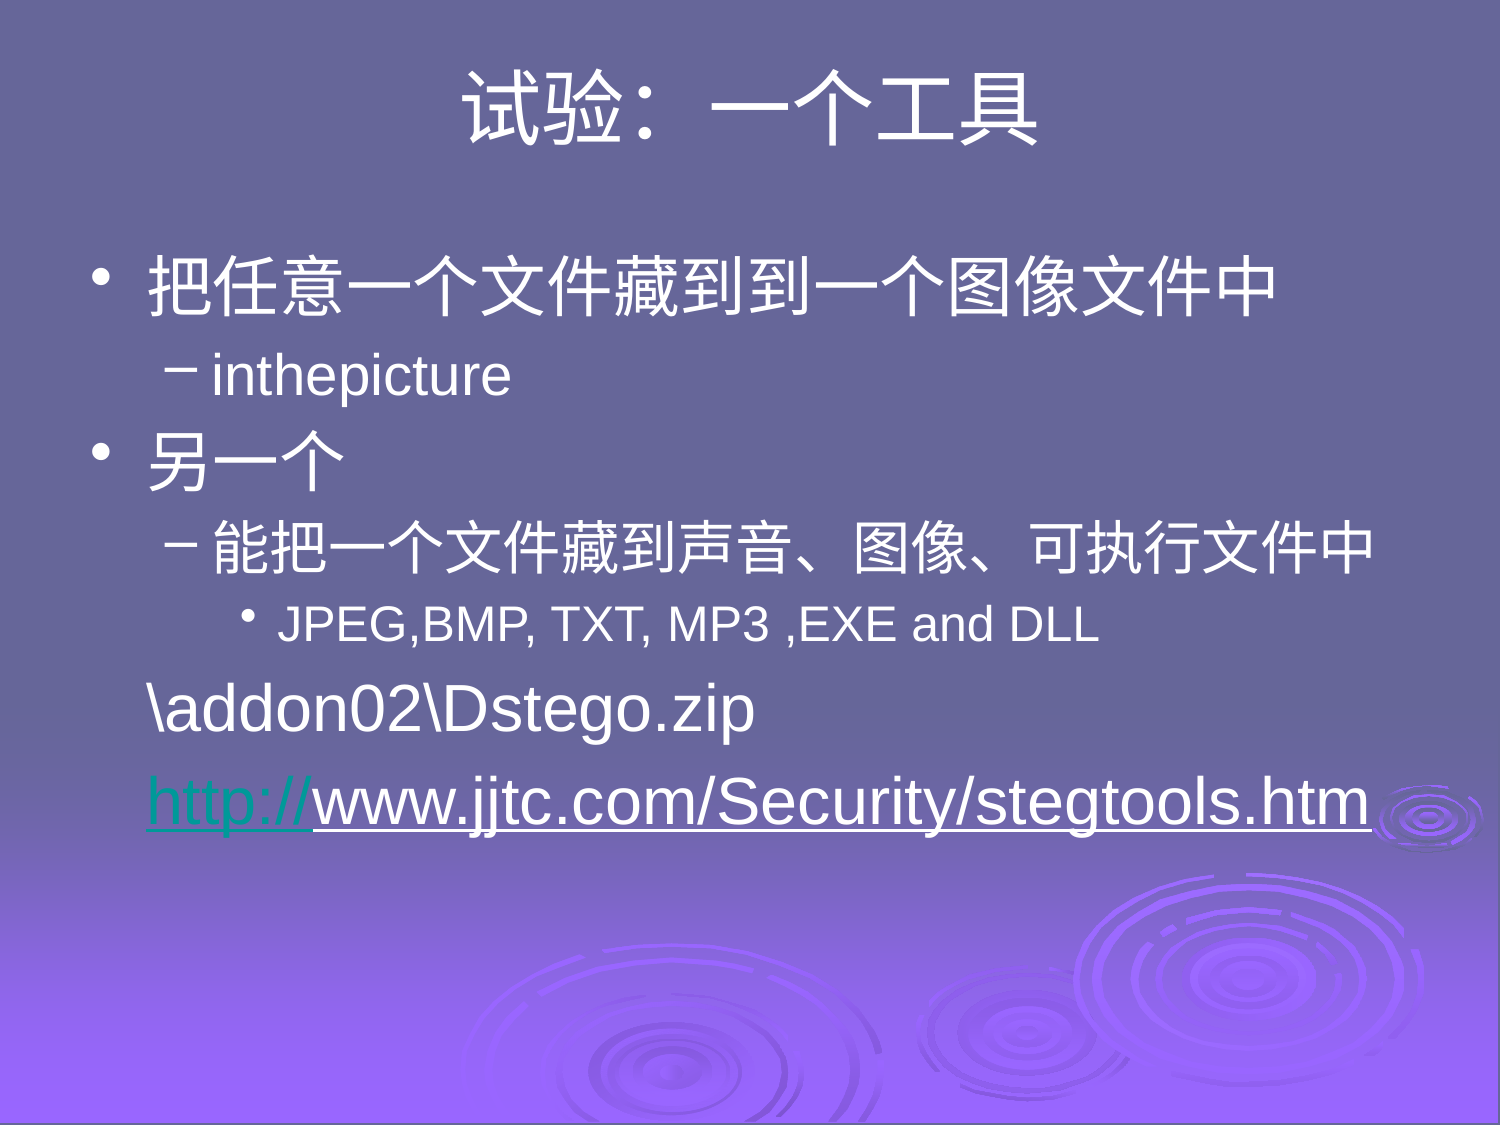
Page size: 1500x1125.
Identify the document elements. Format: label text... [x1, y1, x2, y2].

title 试验：一个工具 [0, 24, 1500, 188]
list 把任意一个文件藏到到一个图像文件中 inthepicture 另一个 能把一个文件藏到声音、图像、可执行文件中 JPEG,BMP, TXT, MP3 ,EXE and DLL \addon02\Dstego.zip http://www.jjtc.com/Security/stegtools.htm [74, 237, 1500, 1125]
